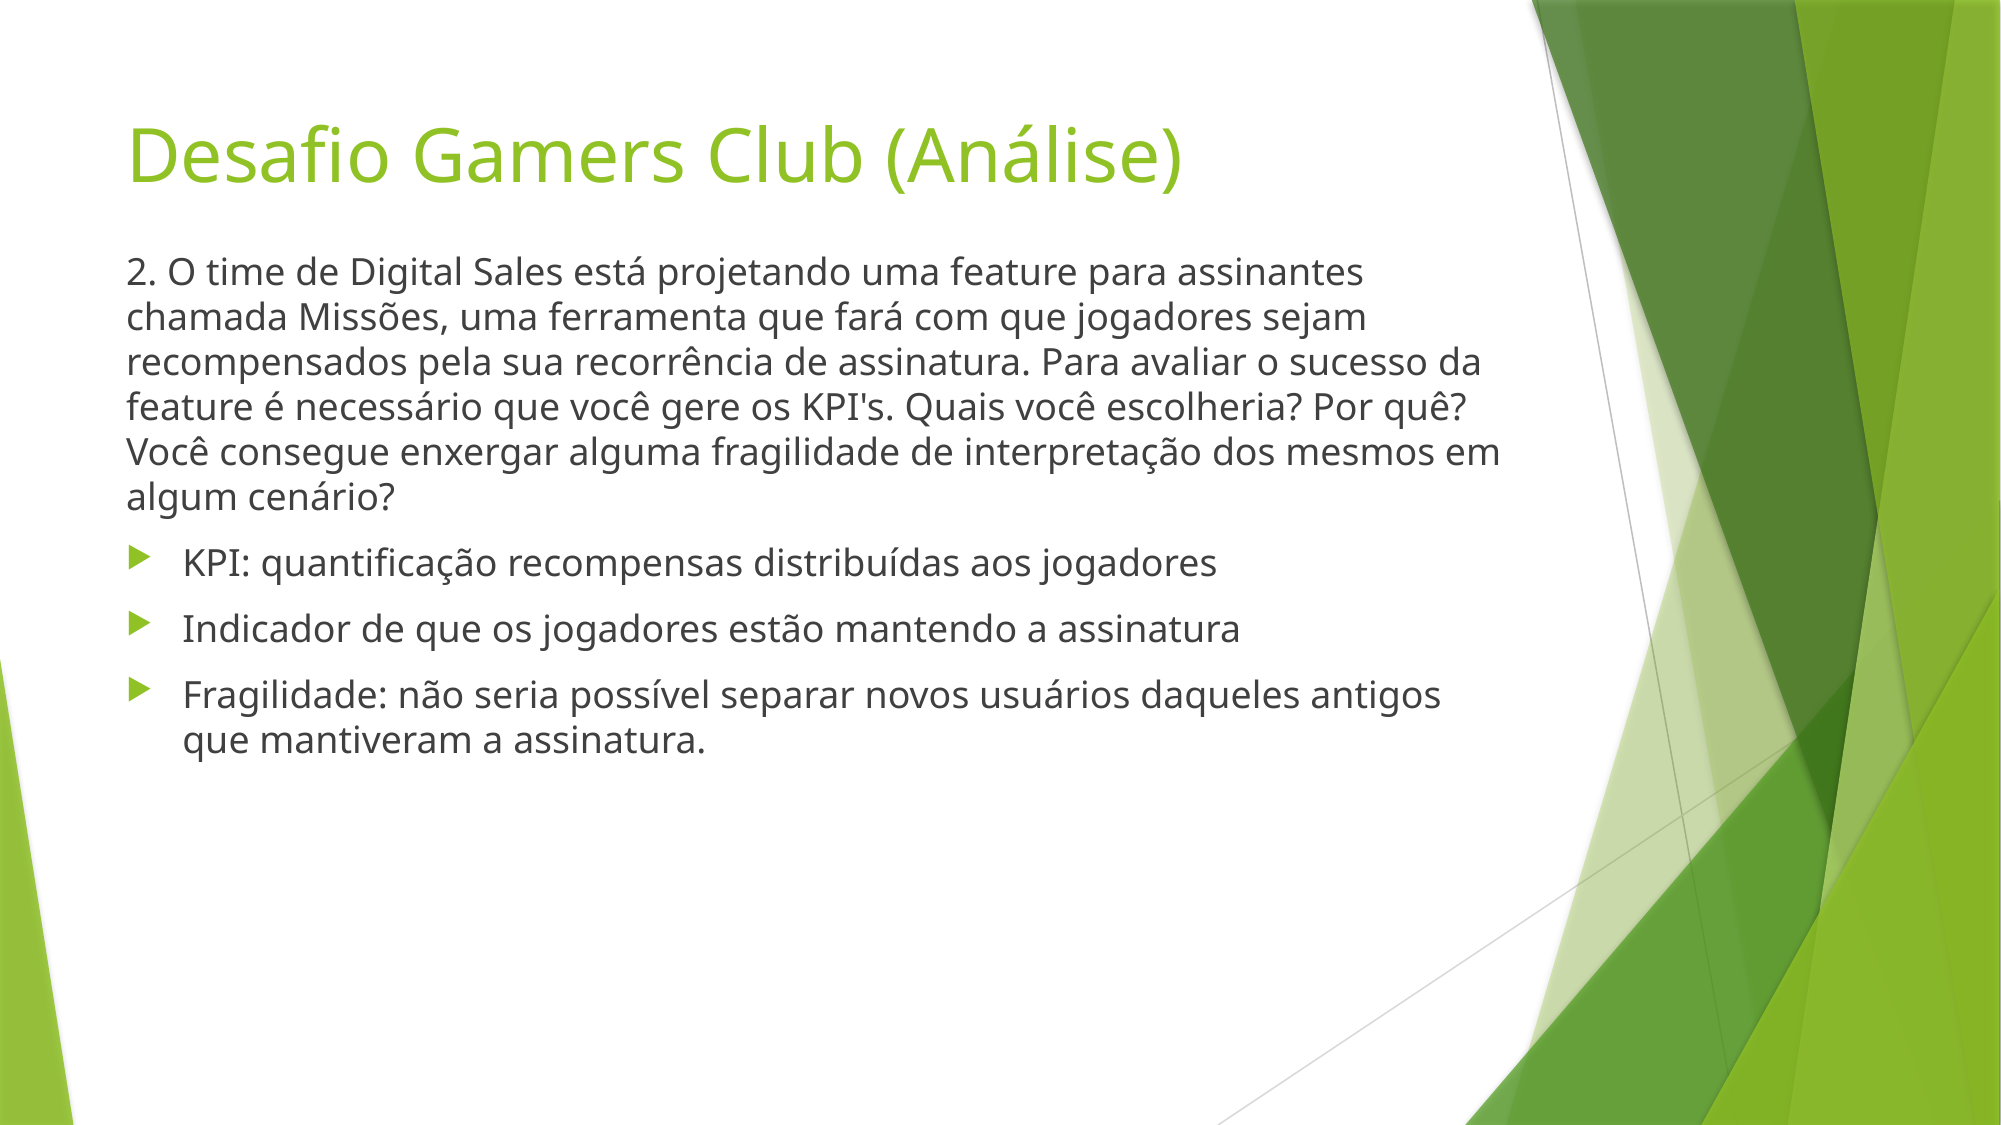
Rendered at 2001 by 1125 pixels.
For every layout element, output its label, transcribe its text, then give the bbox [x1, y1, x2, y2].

title Desafio Gamers Club (Análise) [111, 99, 1522, 224]
list 2. O time de Digital Sales está projetando uma feature para assinantes chamada Missões, uma ferramenta que fará com que jogadores sejam recompensados pela sua recorrência de assinatura. Para avaliar o sucesso da feature é necessário que você gere os KPI's. Quais você escolheria? Por quê? Você consegue enxergar alguma fragilidade de interpretação dos mesmos em algum cenário? KPI: quantificação recompensas distribuídas aos jogadores Indicador de que os jogadores estão mantendo a assinatura Fragilidade: não seria possível separar novos usuários daqueles antigos que mantiveram a assinatura. [111, 240, 1522, 991]
